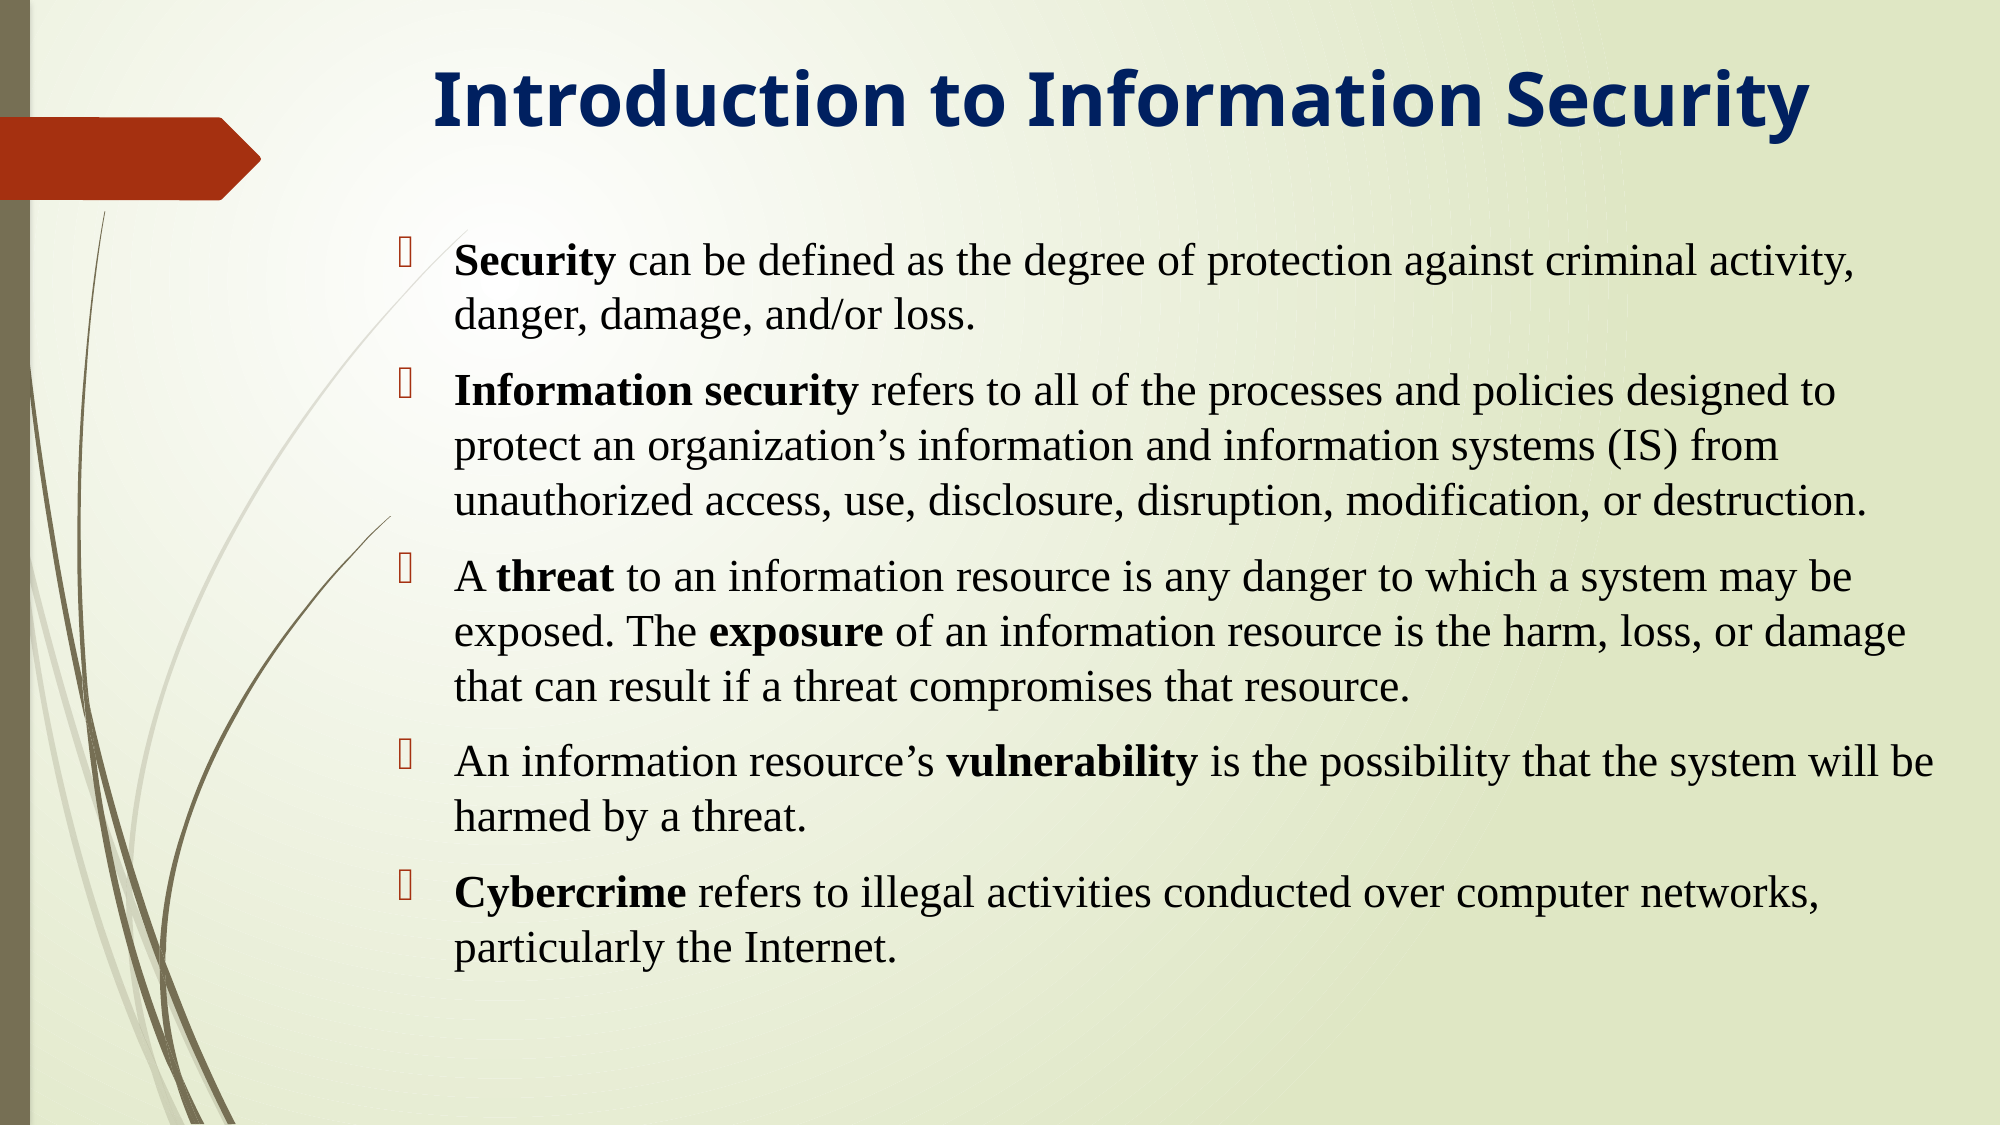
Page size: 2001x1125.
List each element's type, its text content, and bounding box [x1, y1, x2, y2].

title Introduction to Information Security [418, 43, 1881, 179]
list Security can be defined as the degree of protection against criminal activity, danger, damage, and/or loss. Information security refers to all of the processes and policies designed to protect an organization’s information and information systems (IS) from unauthorized access, use, disclosure, disruption, modification, or destruction. A threat to an information resource is any danger to which a system may be exposed. The exposure of an information resource is the harm, loss, or damage that can result if a threat compromises that resource. An information resource’s vulnerability is the possibility that the system will be harmed by a threat. Cybercrime refers to illegal activities conducted over computer networks, particularly the Internet. [382, 221, 1950, 1048]
